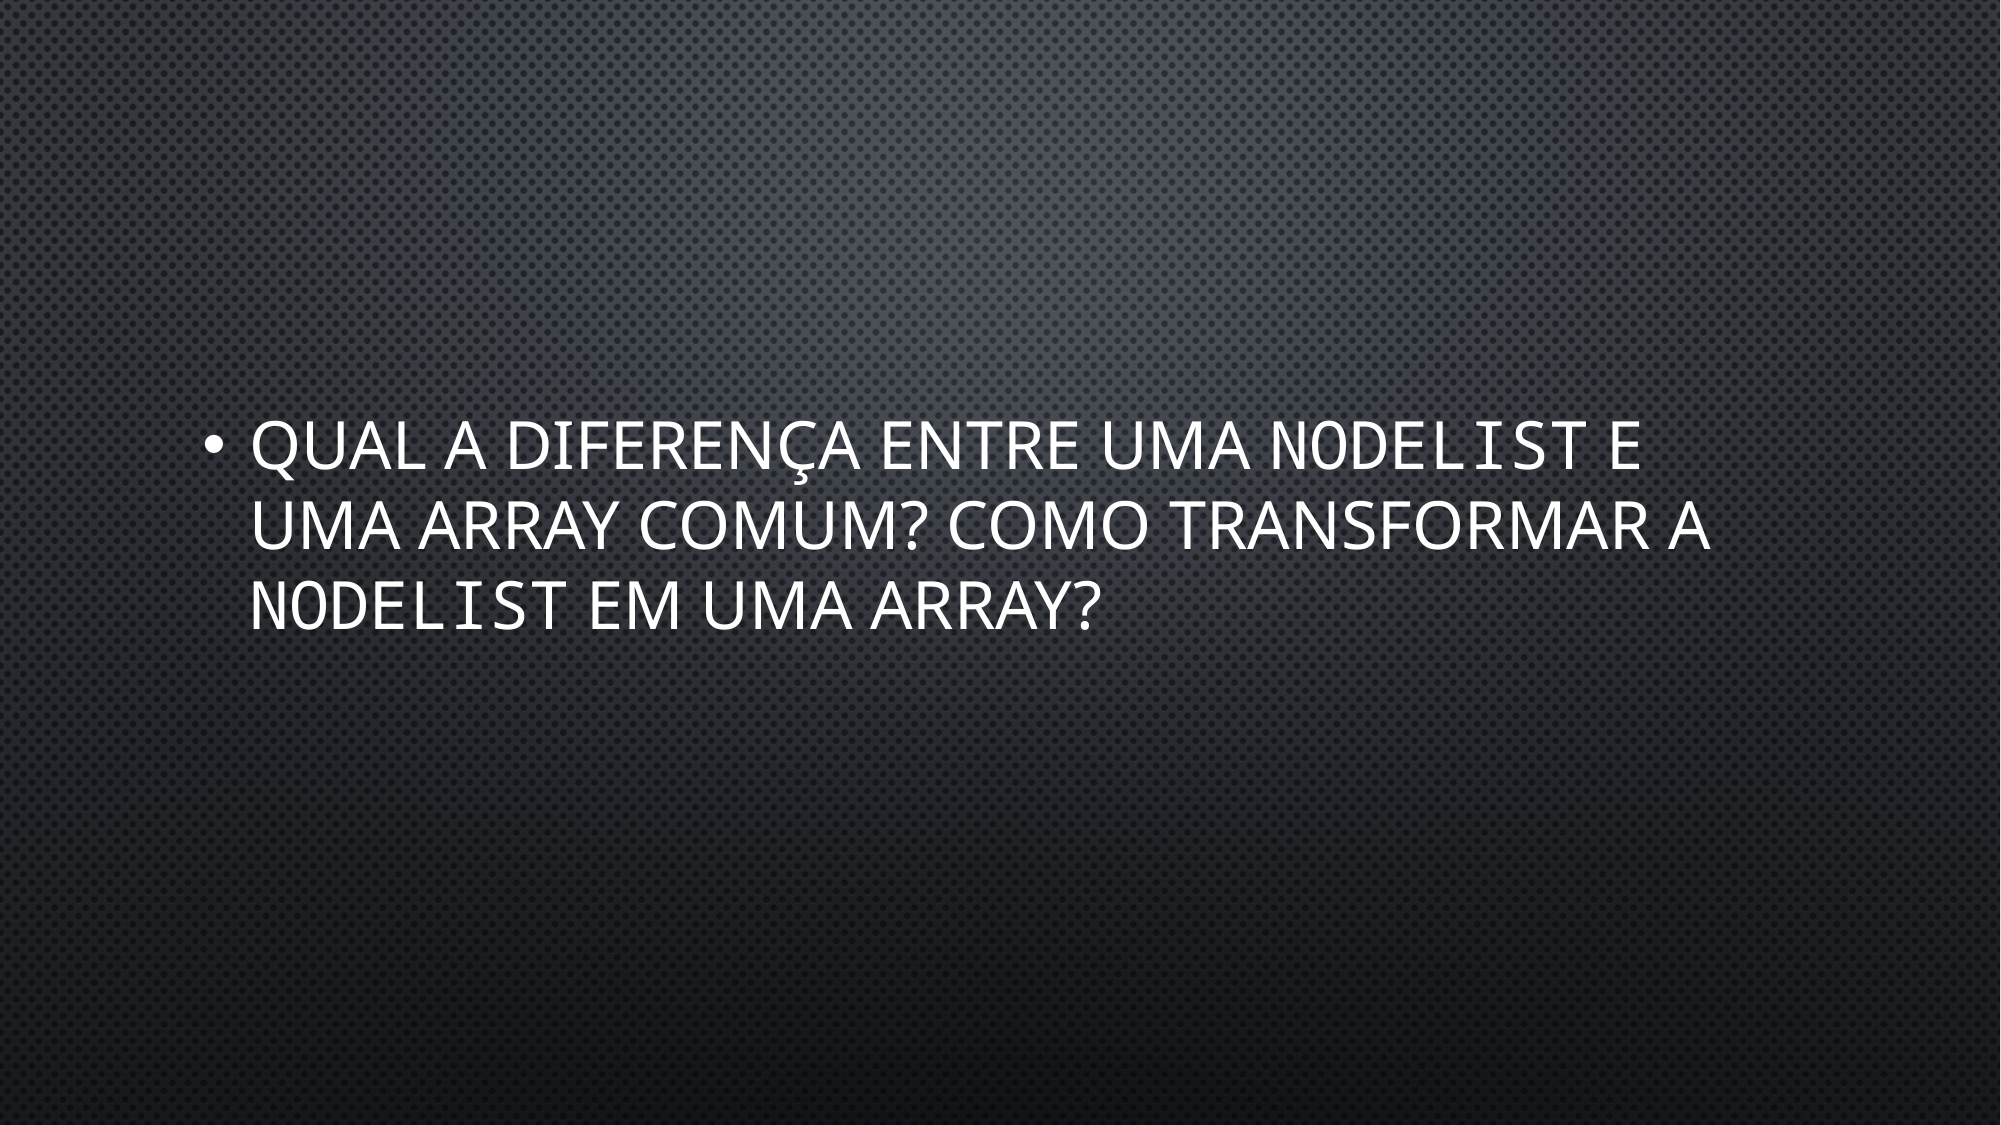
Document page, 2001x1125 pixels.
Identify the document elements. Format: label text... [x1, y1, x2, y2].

title Qual a diferença entre uma NodeList e uma array comum? Como transformar a NodeList em uma array? [187, 406, 1813, 719]
